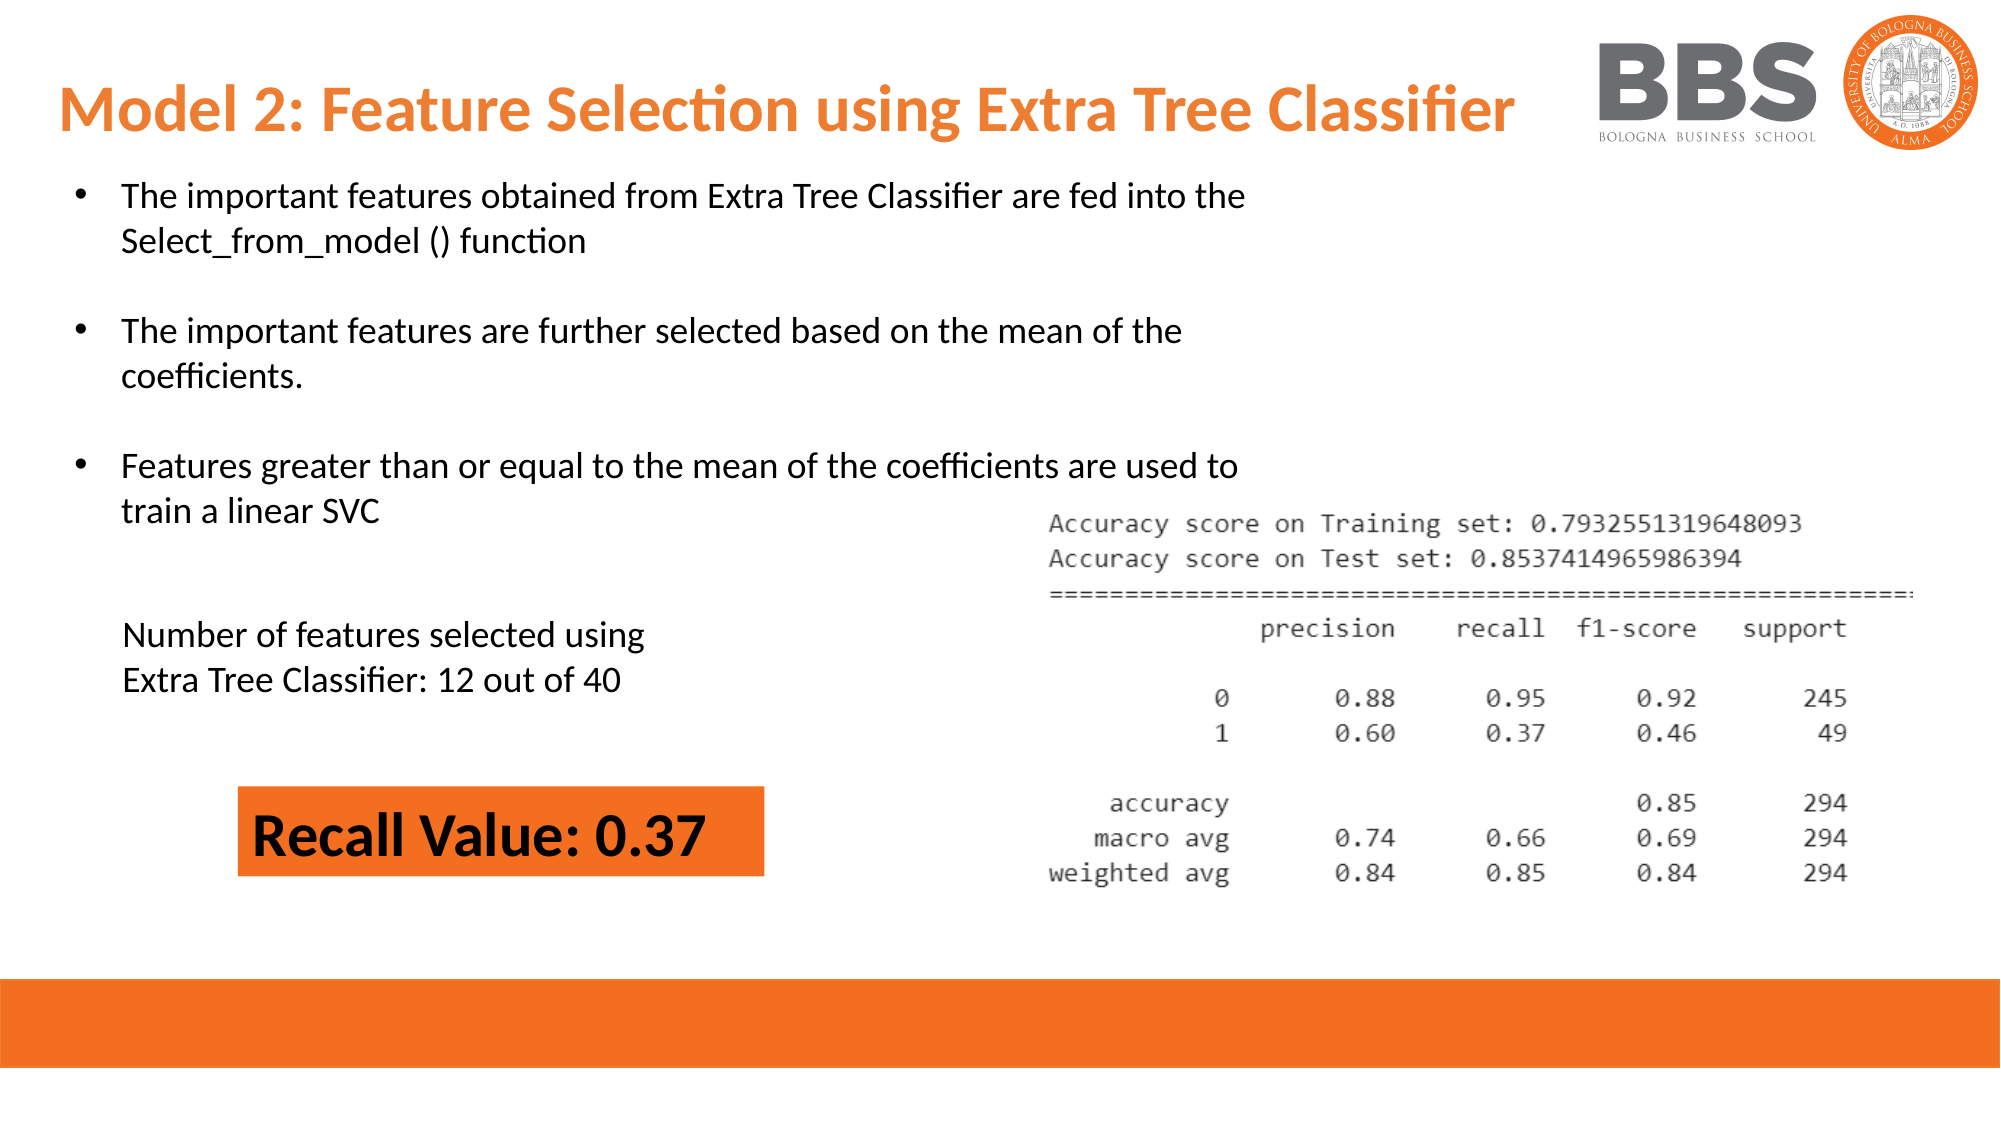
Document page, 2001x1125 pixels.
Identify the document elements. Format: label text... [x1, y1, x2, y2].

text_box Model 2: Feature Selection using Extra Tree Classifier [43, 57, 1851, 203]
text_box Recall Value: 0.37 [237, 786, 765, 877]
text_box The important features obtained from Extra Tree Classifier are fed into the Select_from_model () function The important features are further selected based on the mean of the coefficients. Features greater than or equal to the mean of the coefficients are used to train a linear SVC [59, 163, 1283, 539]
text_box Number of features selected using Extra Tree Classifier: 12 out of 40 [107, 602, 672, 708]
text_box [0, 980, 2000, 1068]
picture [1042, 493, 1914, 931]
picture [1598, 15, 1979, 150]
